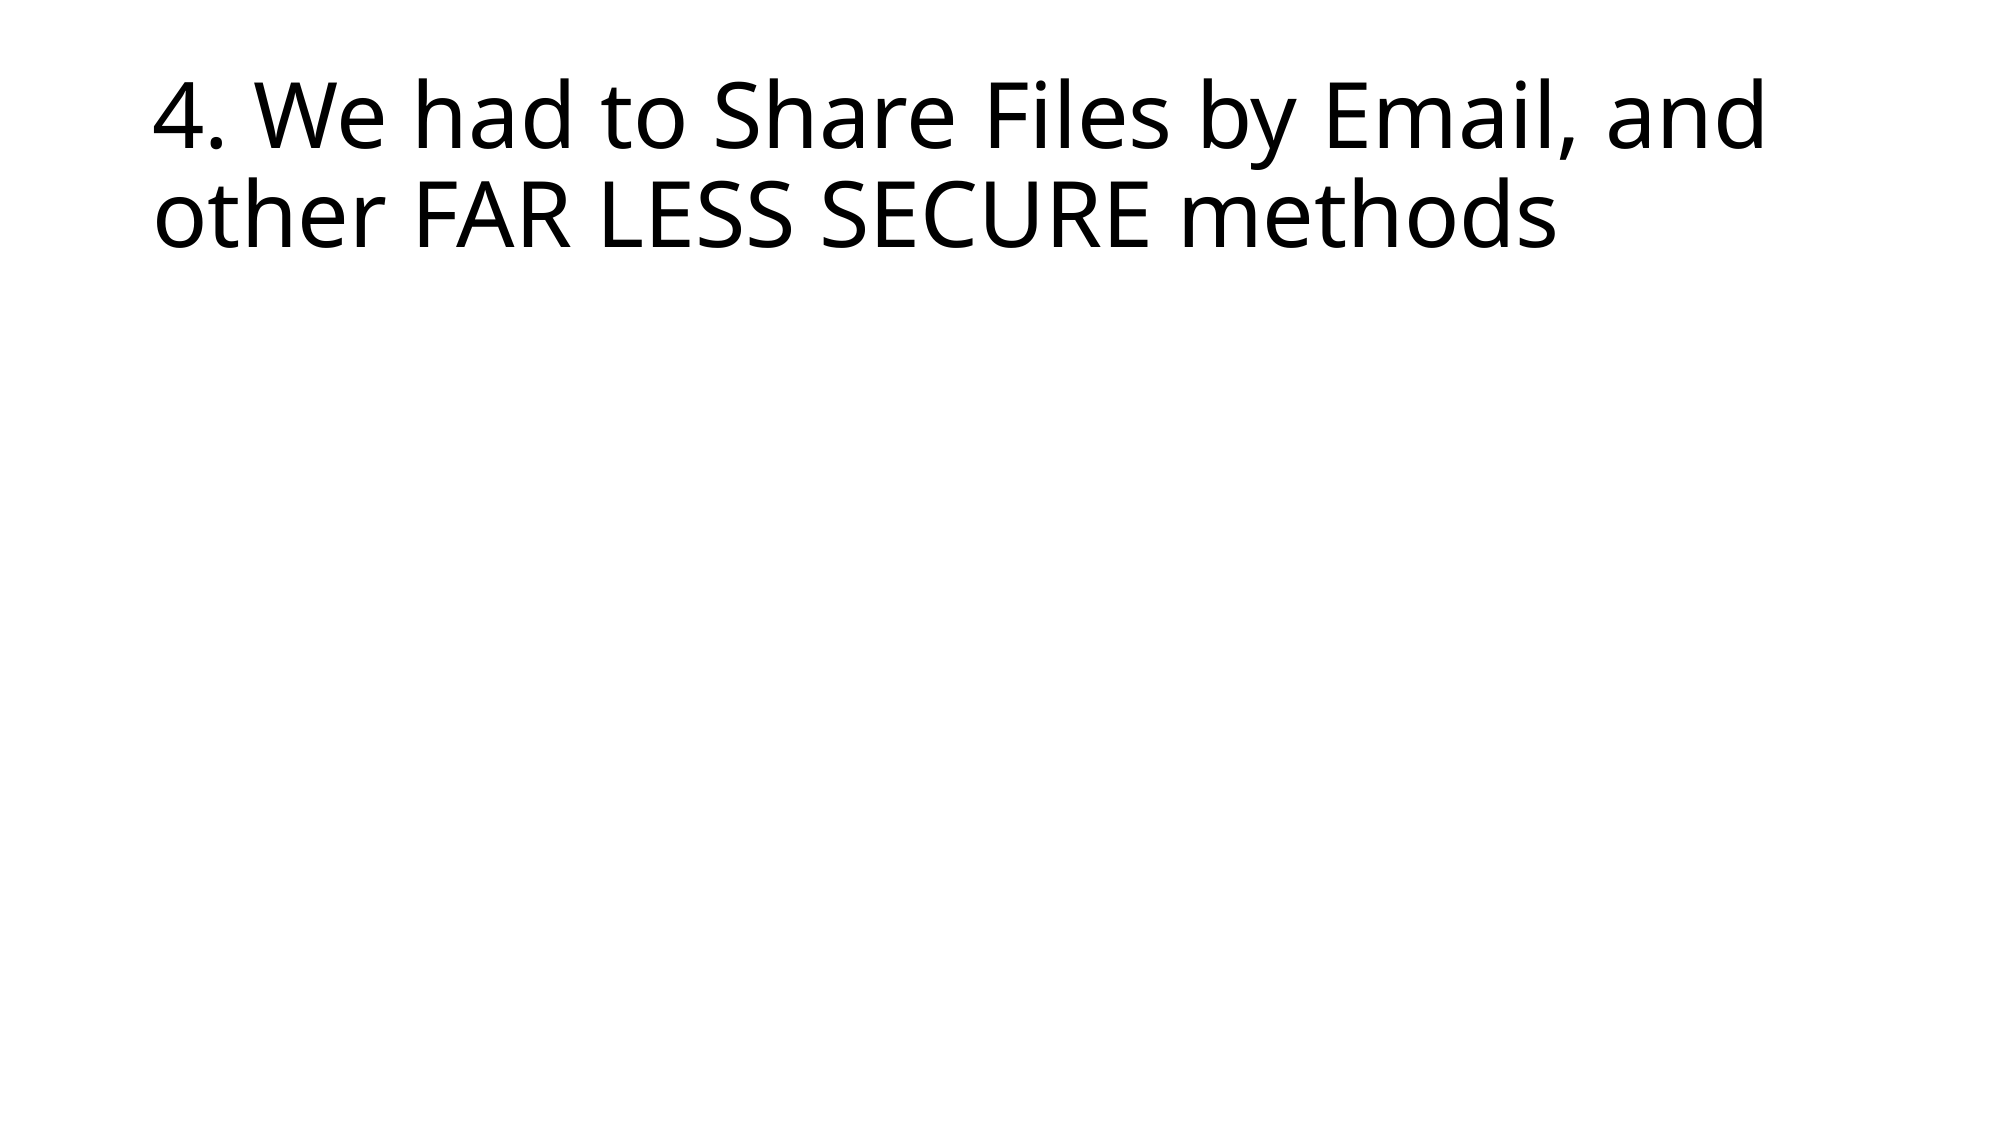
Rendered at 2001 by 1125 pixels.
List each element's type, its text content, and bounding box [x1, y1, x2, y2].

title 4. We had to Share Files by Email, and other FAR LESS SECURE methods [137, 59, 1863, 278]
